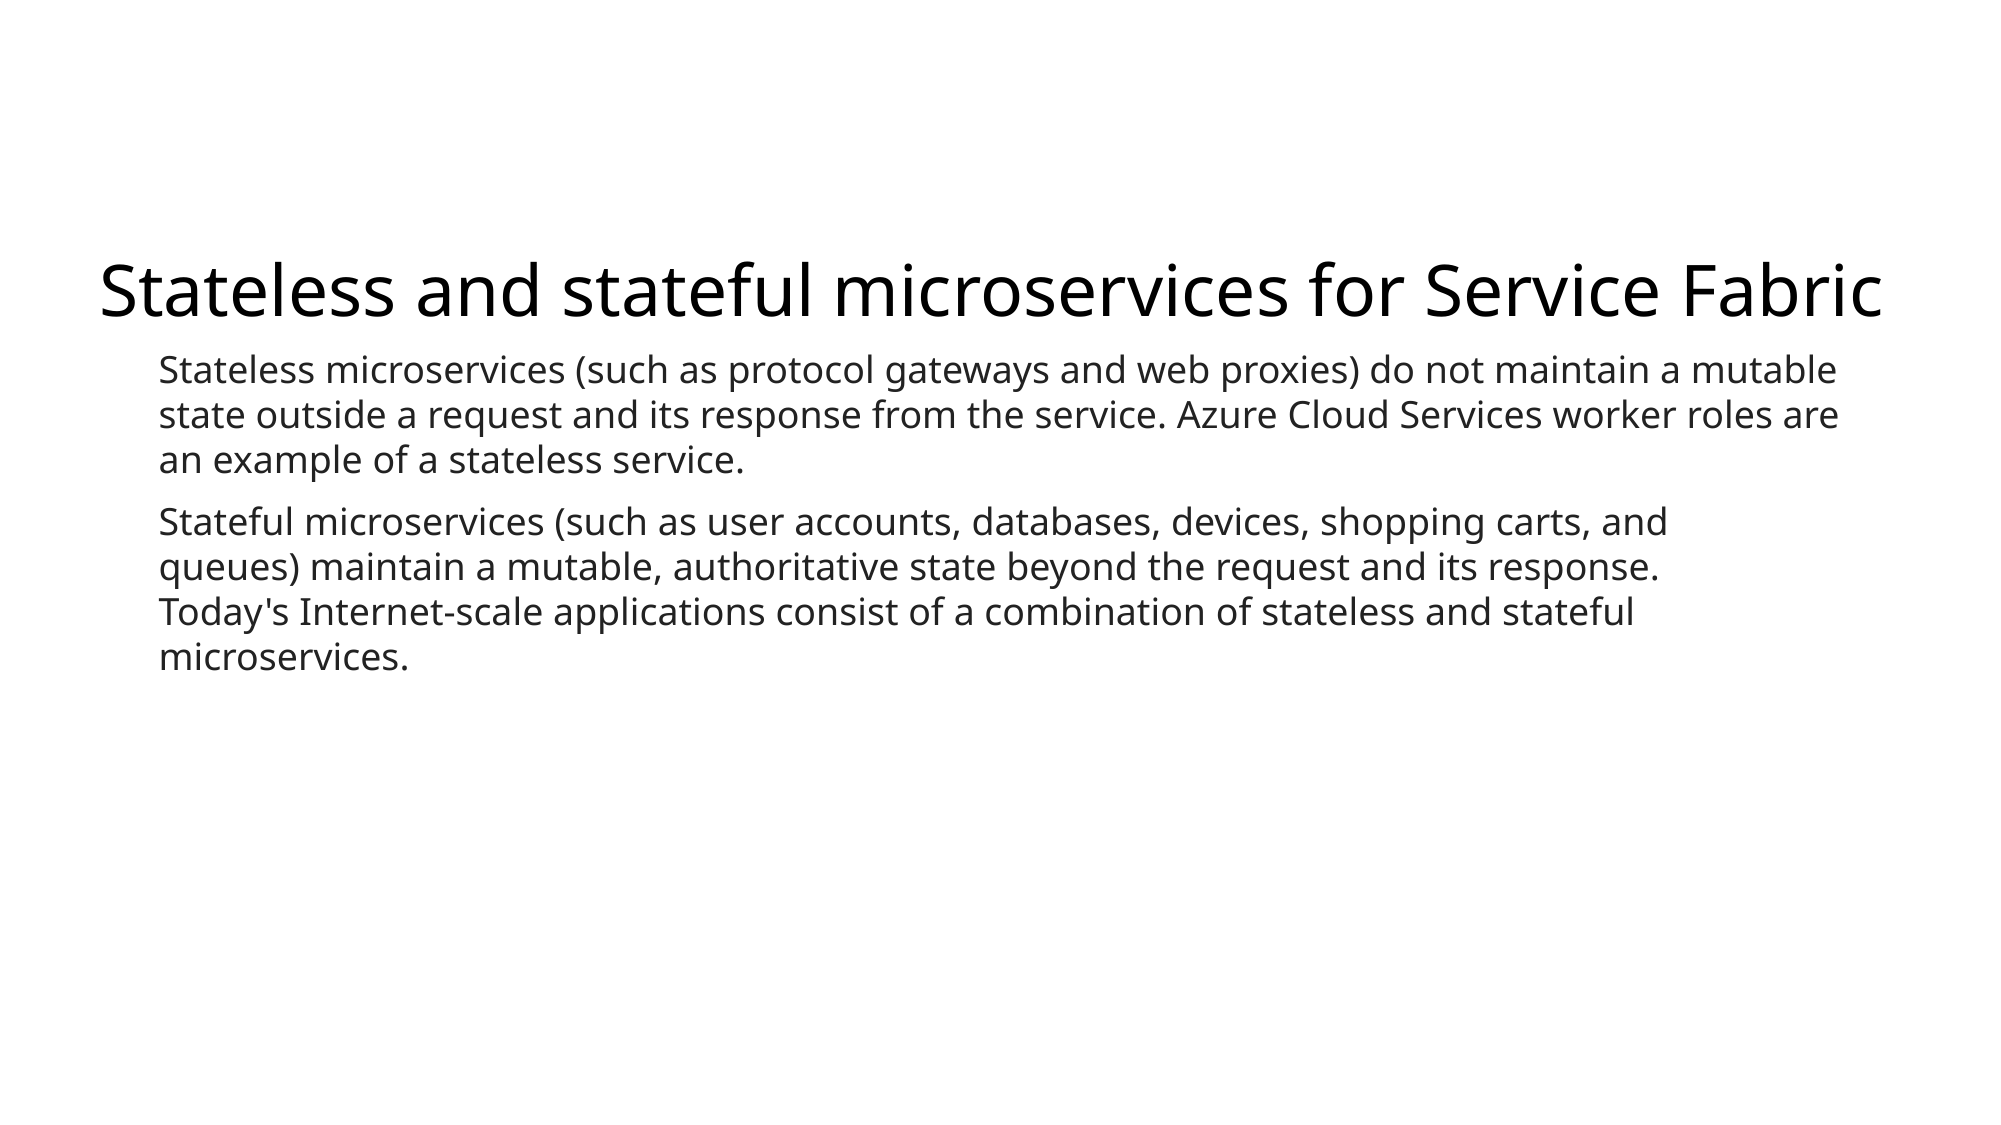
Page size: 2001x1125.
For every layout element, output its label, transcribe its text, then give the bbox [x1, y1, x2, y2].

title Stateless and stateful microservices for Service Fabric [35, 180, 1949, 340]
text_box Stateless microservices (such as protocol gateways and web proxies) do not maintain a mutable state outside a request and its response from the service. Azure Cloud Services worker roles are an example of a stateless service. [143, 338, 1870, 489]
text_box Stateful microservices (such as user accounts, databases, devices, shopping carts, and queues) maintain a mutable, authoritative state beyond the request and its response. Today's Internet-scale applications consist of a combination of stateless and stateful microservices. [144, 490, 1805, 686]
